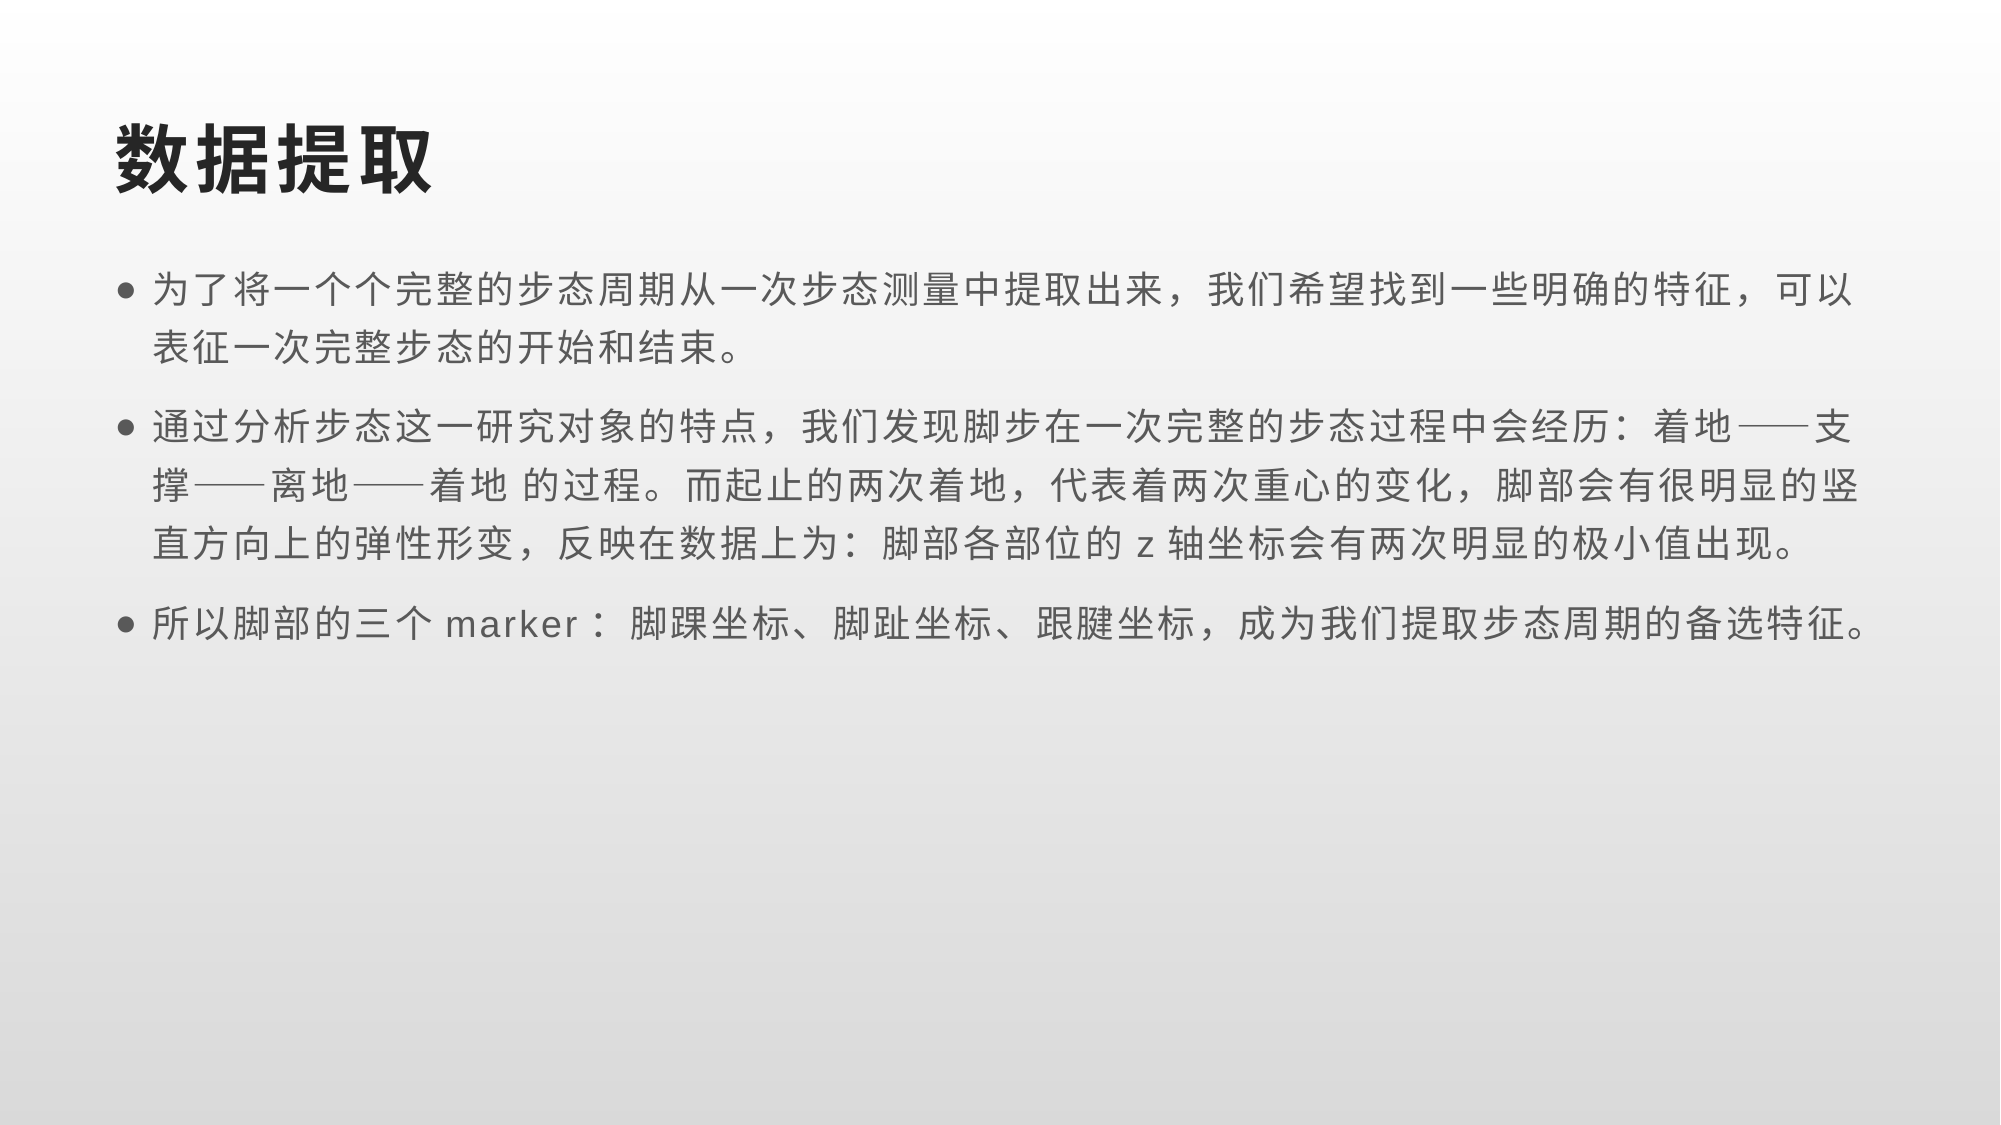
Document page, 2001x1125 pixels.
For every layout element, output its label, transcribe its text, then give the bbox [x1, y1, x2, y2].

title 数据提取 [99, 99, 1900, 216]
list 为了将一个个完整的步态周期从一次步态测量中提取出来，我们希望找到一些明确的特征，可以表征一次完整步态的开始和结束。 通过分析步态这一研究对象的特点，我们发现脚步在一次完整的步态过程中会经历：着地——支撑——离地——着地 的过程。而起止的两次着地，代表着两次重心的变化，脚部会有很明显的竖直方向上的弹性形变，反映在数据上为：脚部各部位的z轴坐标会有两次明显的极小值出现。 所以脚部的三个marker：脚踝坐标、脚趾坐标、跟腱坐标，成为我们提取步态周期的备选特征。 [99, 244, 1900, 1026]
